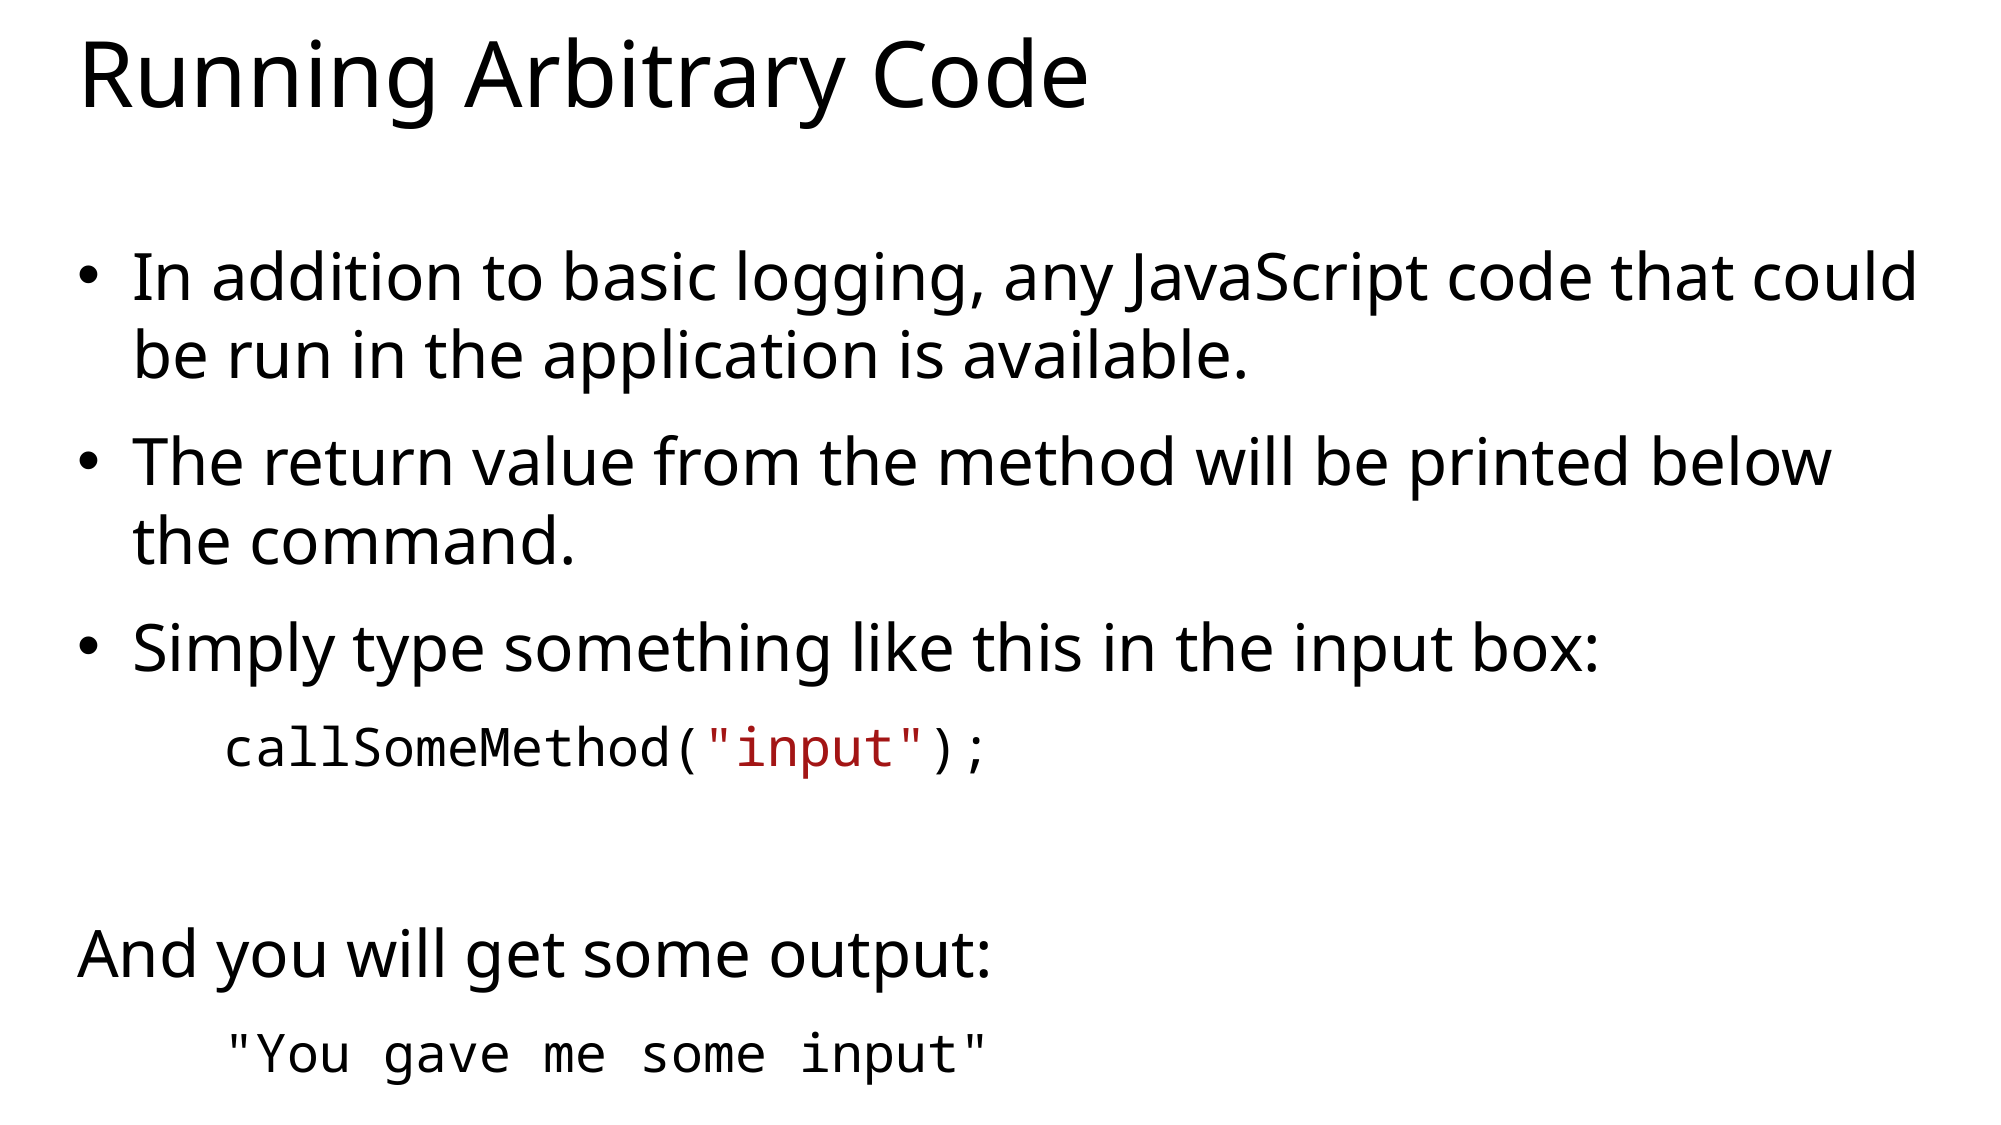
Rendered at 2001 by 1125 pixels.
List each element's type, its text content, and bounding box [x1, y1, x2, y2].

list In addition to basic logging, any JavaScript code that could be run in the application is available. The return value from the method will be printed below the command. Simply type something like this in the input box: callSomeMethod("input"); And you will get some output: "You gave me some input" [62, 227, 1953, 1096]
title Running Arbitrary Code [62, 29, 1953, 205]
